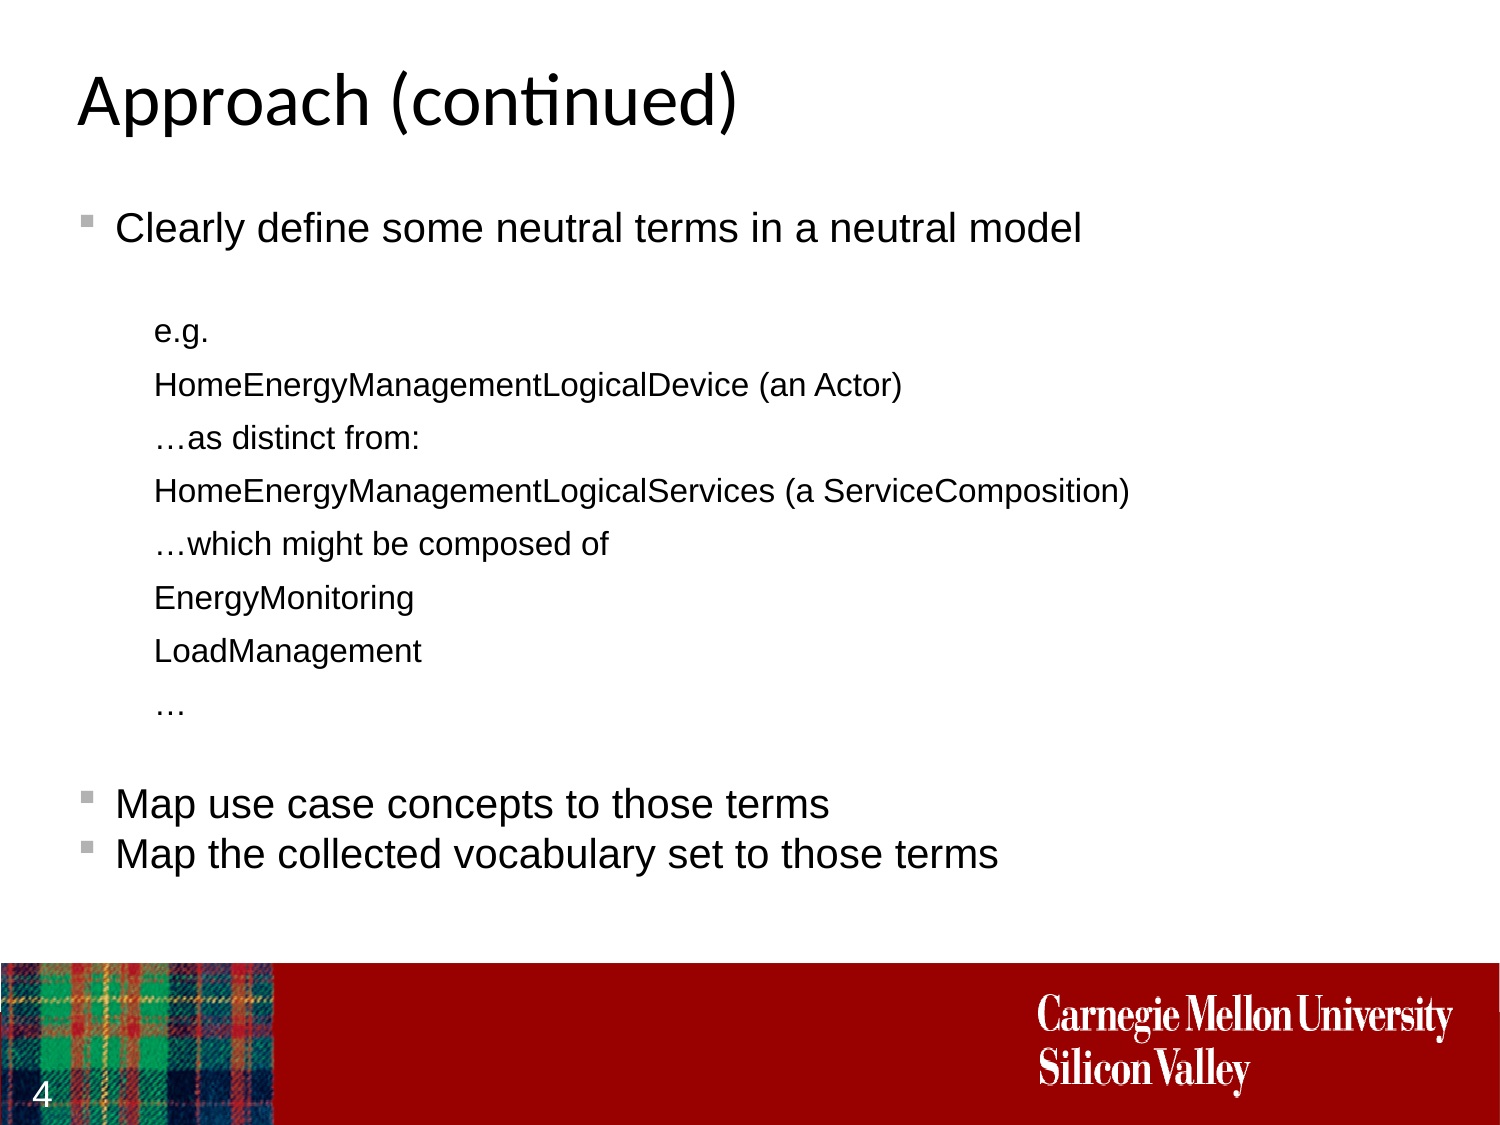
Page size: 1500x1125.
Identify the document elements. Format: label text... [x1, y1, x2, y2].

picture [177, 1052, 187, 1061]
title Approach (continued) [62, 53, 1388, 135]
text_box 4 [17, 1062, 183, 1115]
list Clearly define some neutral terms in a neutral model e.g. HomeEnergyManagementLogicalDevice (an Actor) …as distinct from: HomeEnergyManagementLogicalServices (a ServiceComposition) …which might be composed of EnergyMonitoring LoadManagement … Map use case concepts to those terms Map the collected vocabulary set to those terms [62, 193, 1449, 926]
picture [0, 962, 1500, 1125]
